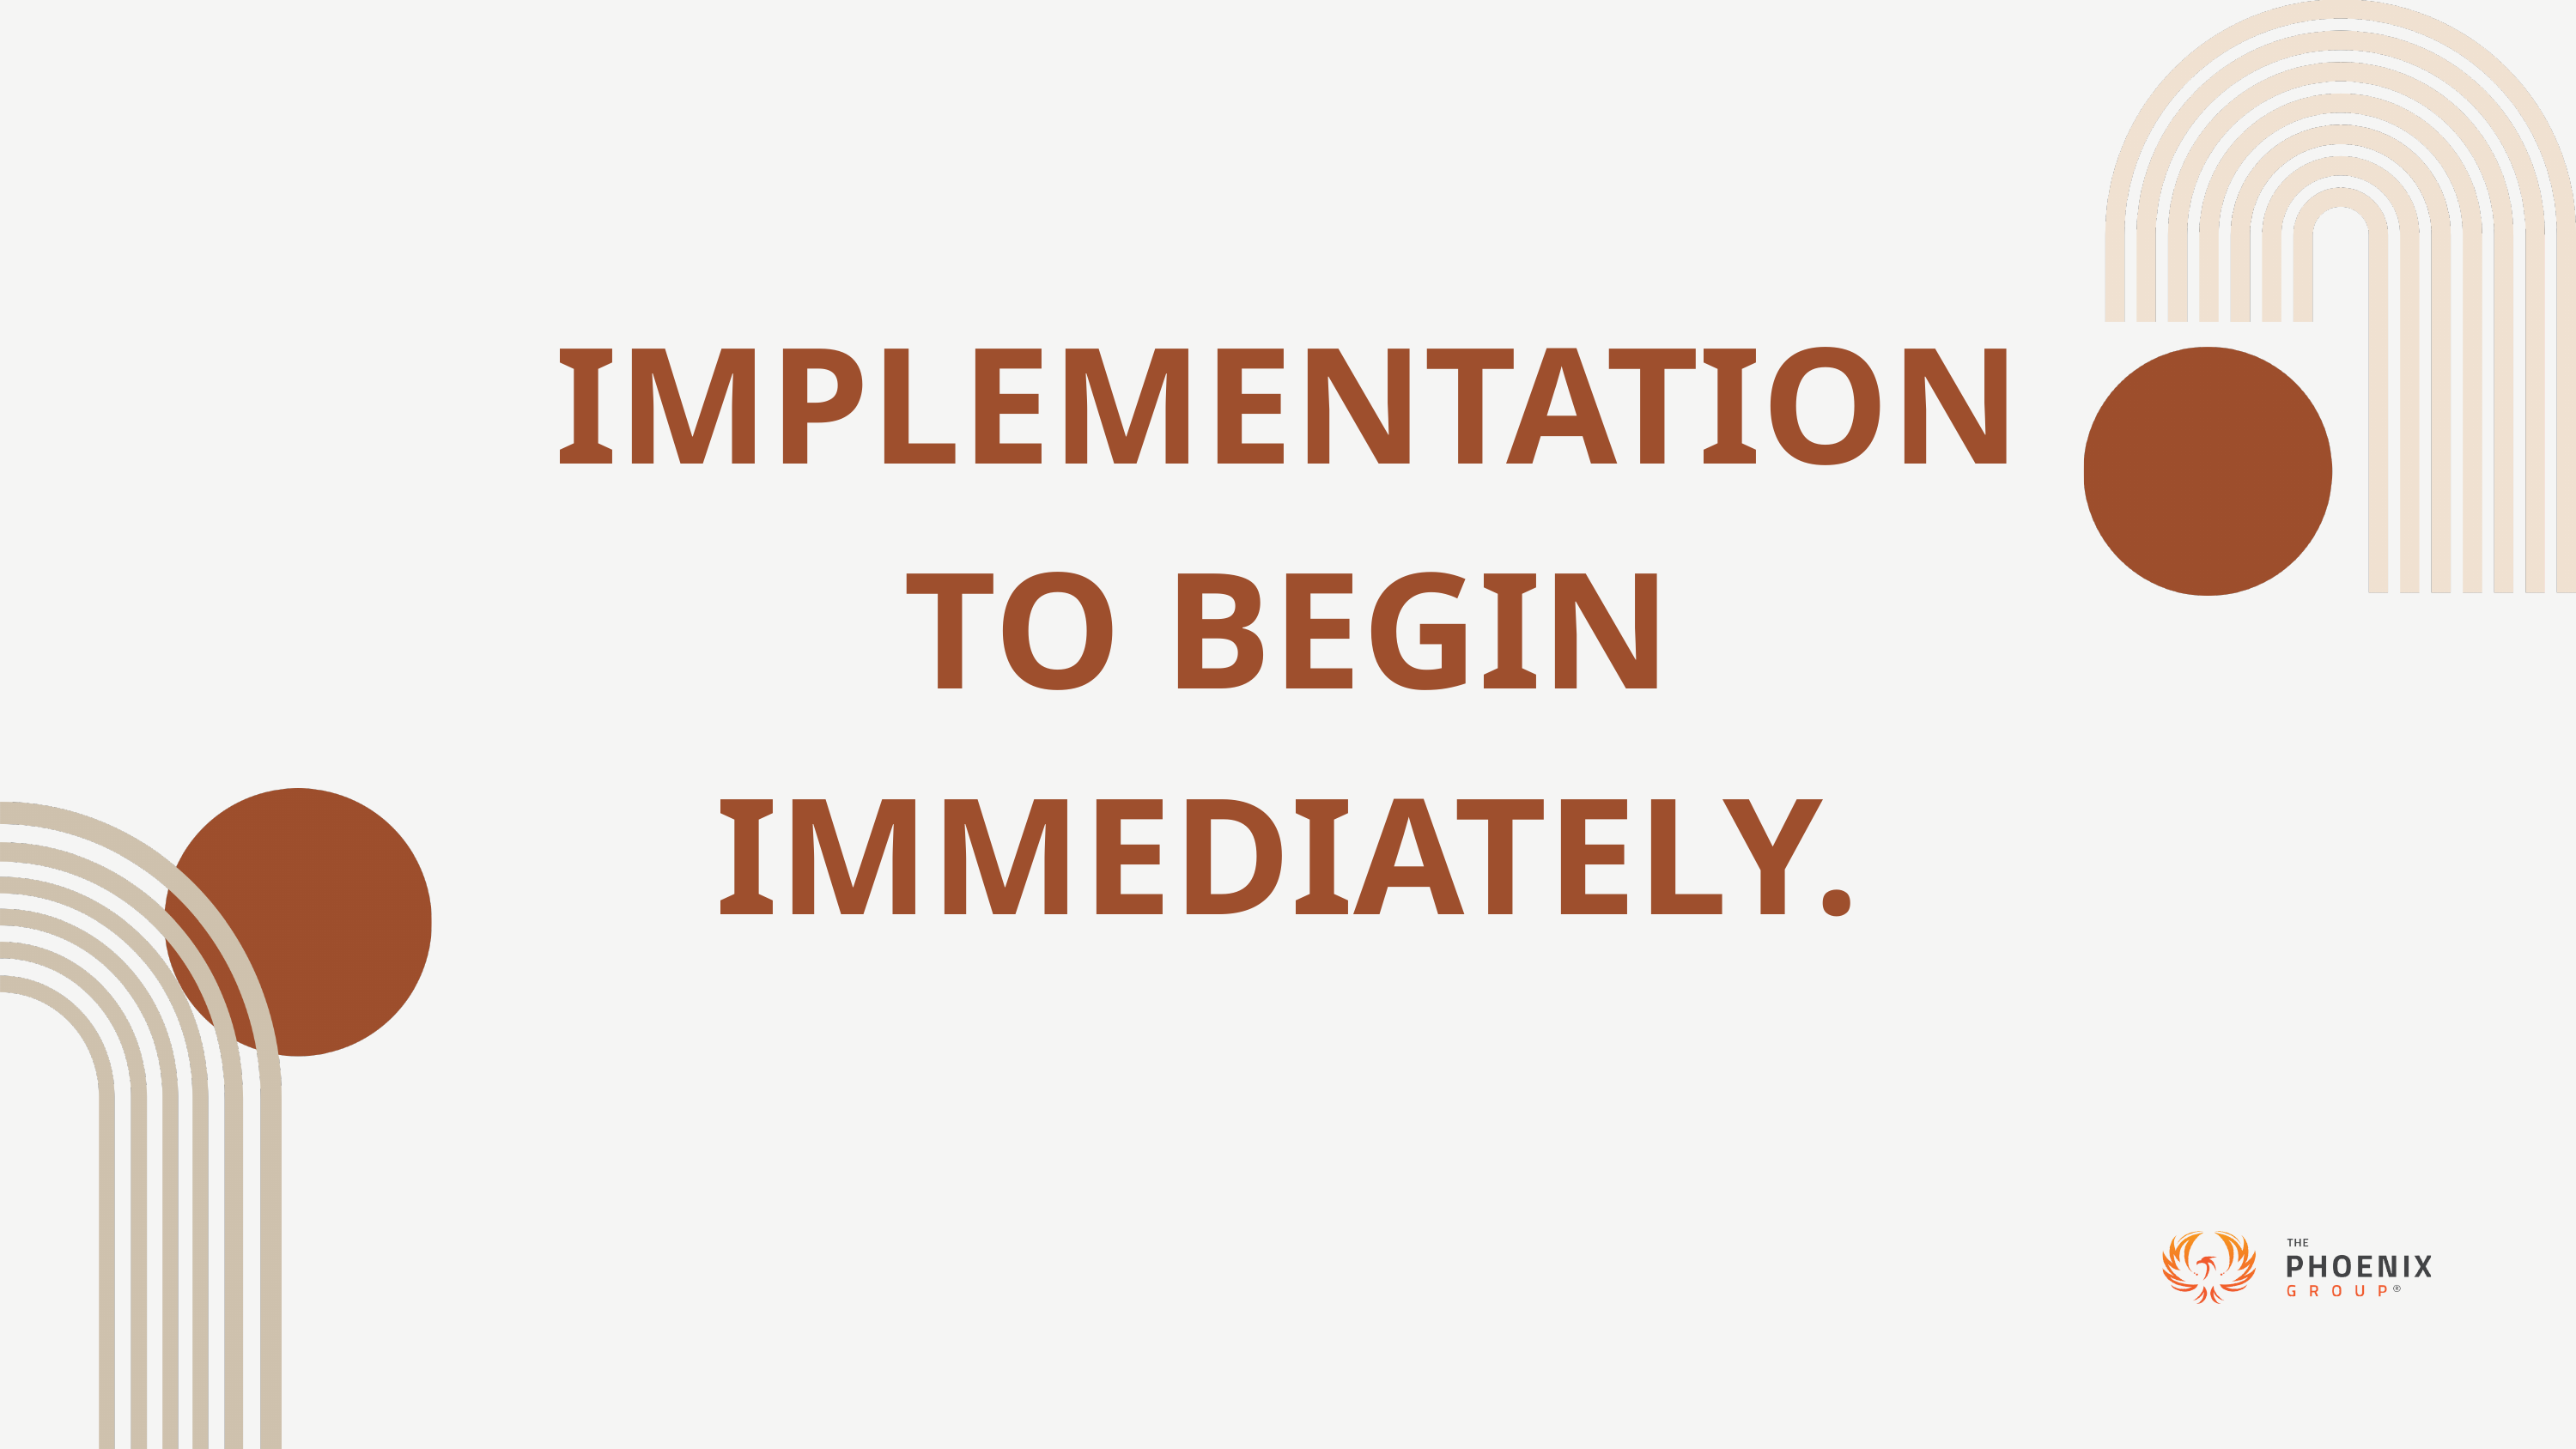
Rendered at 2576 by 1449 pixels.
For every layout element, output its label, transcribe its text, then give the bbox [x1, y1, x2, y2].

text_box [2083, 0, 2576, 596]
text_box [2162, 1231, 2432, 1304]
text_box IMPLEMENTATION TO BEGIN IMMEDIATELY. [527, 270, 2049, 947]
text_box [0, 788, 432, 1449]
